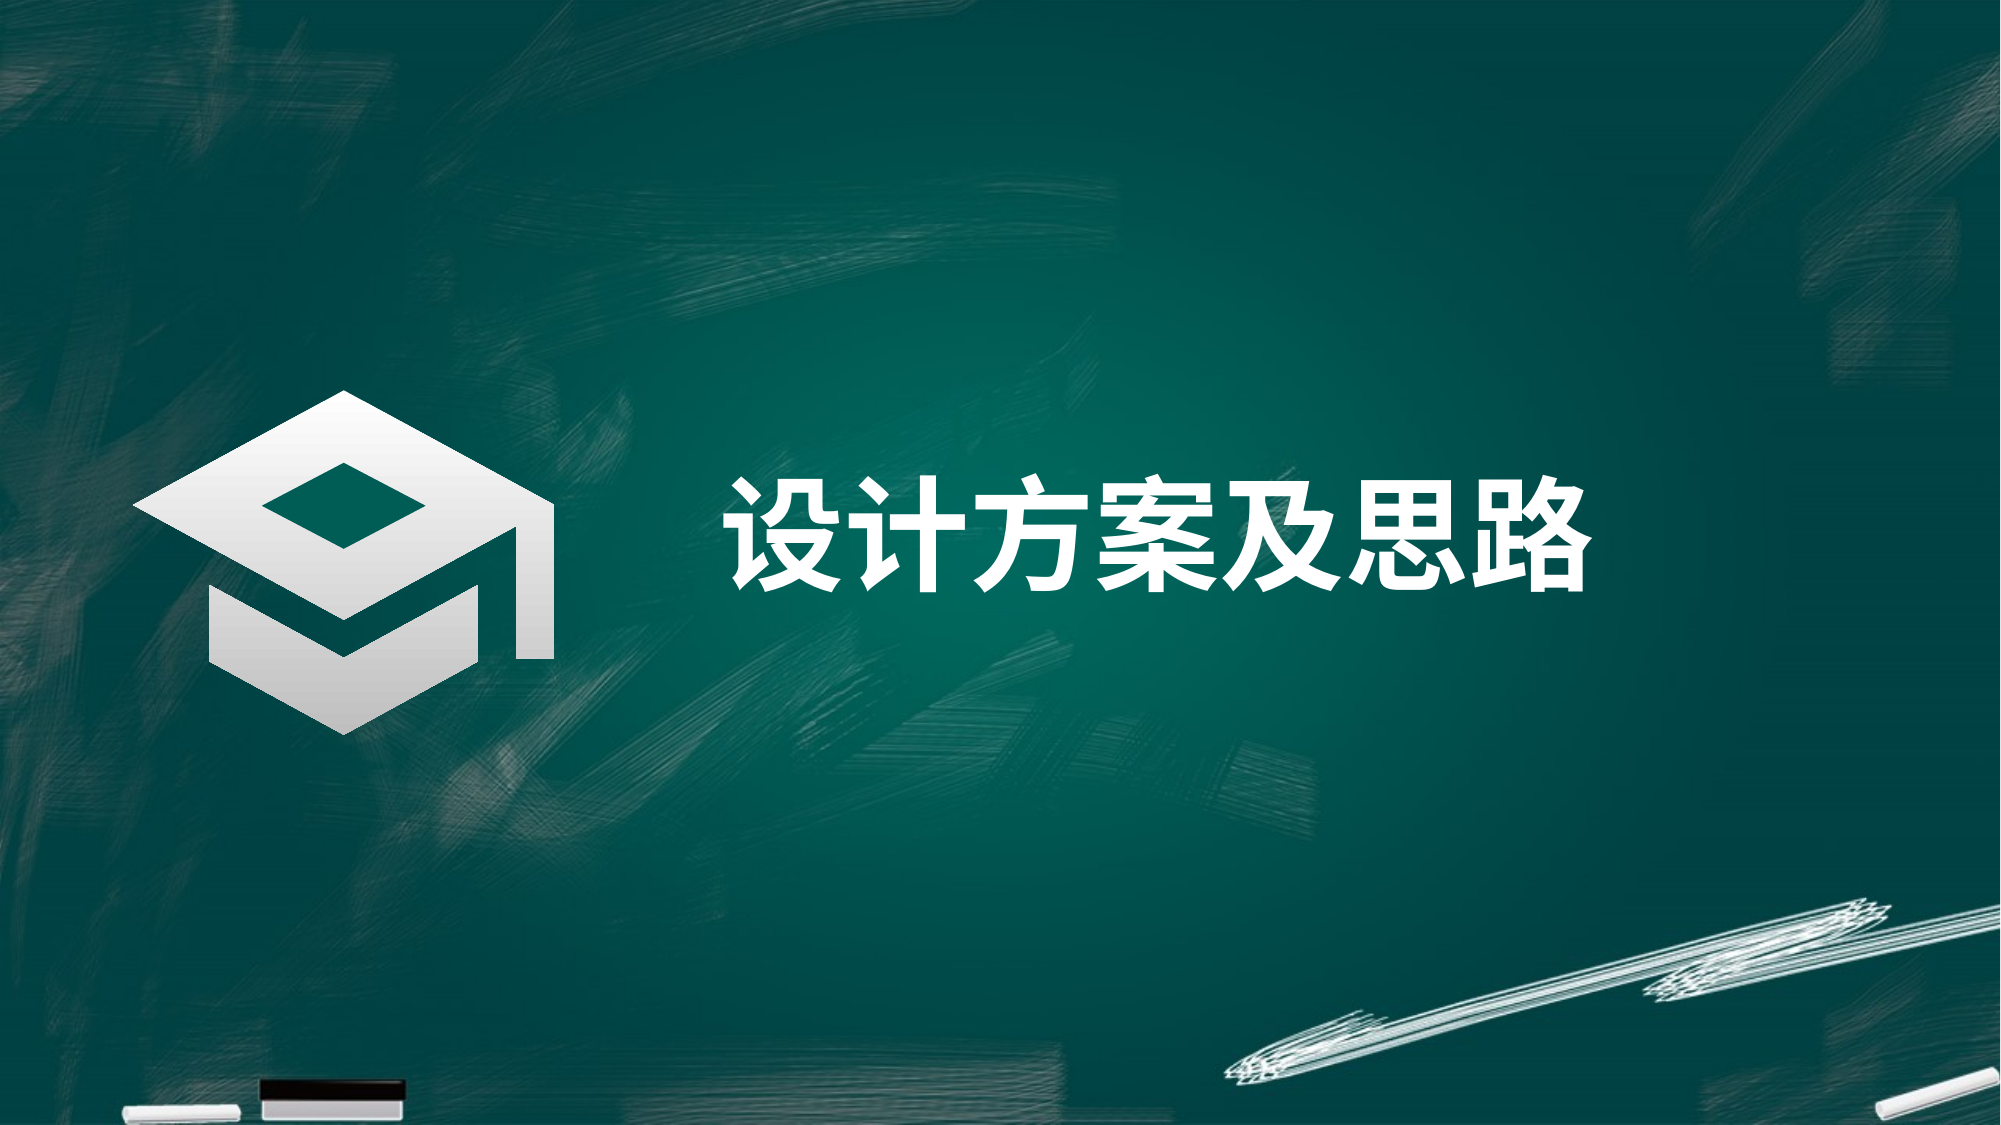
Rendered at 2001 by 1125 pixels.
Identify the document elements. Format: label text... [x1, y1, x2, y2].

picture [0, 0, 2001, 1125]
text_box 设计方案及思路 [682, 448, 1632, 614]
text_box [133, 390, 555, 735]
